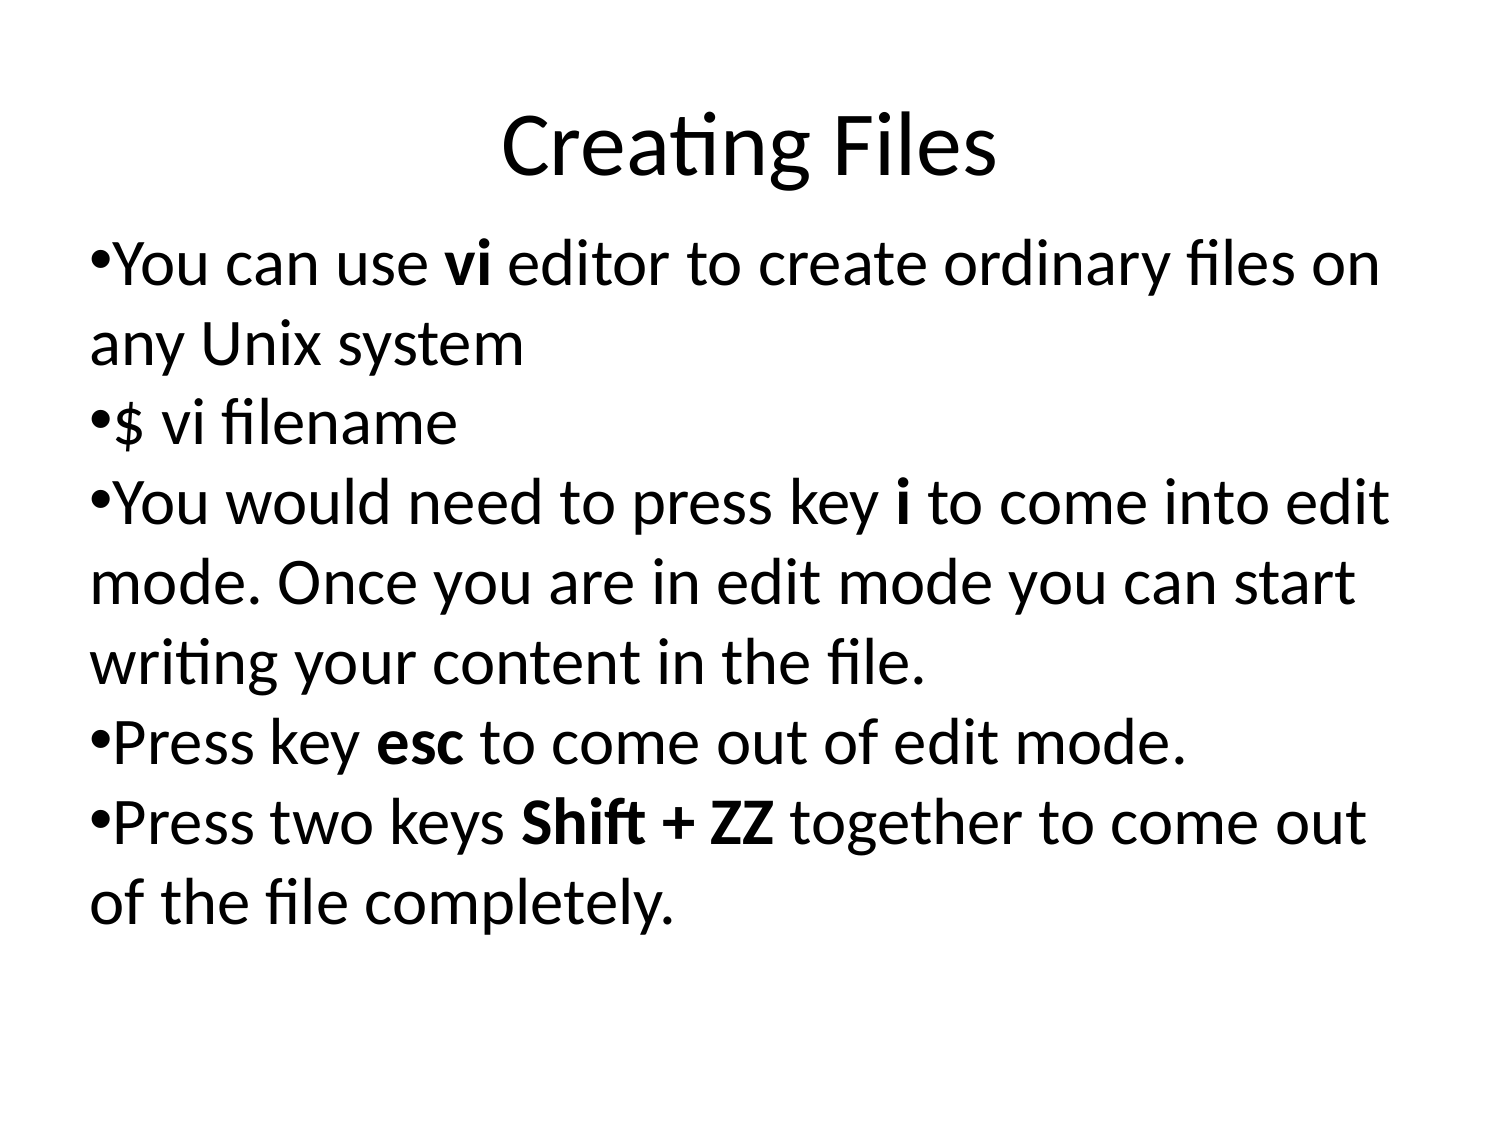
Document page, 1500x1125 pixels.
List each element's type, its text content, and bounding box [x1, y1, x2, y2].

text_box You can use vi editor to create ordinary files on any Unix system $ vi filename You would need to press key i to come into edit mode. Once you are in edit mode you can start writing your content in the file. Press key esc to come out of edit mode. Press two keys Shift + ZZ together to come out of the file completely. [75, 210, 1425, 1078]
text_box Creating Files [75, 45, 1425, 210]
